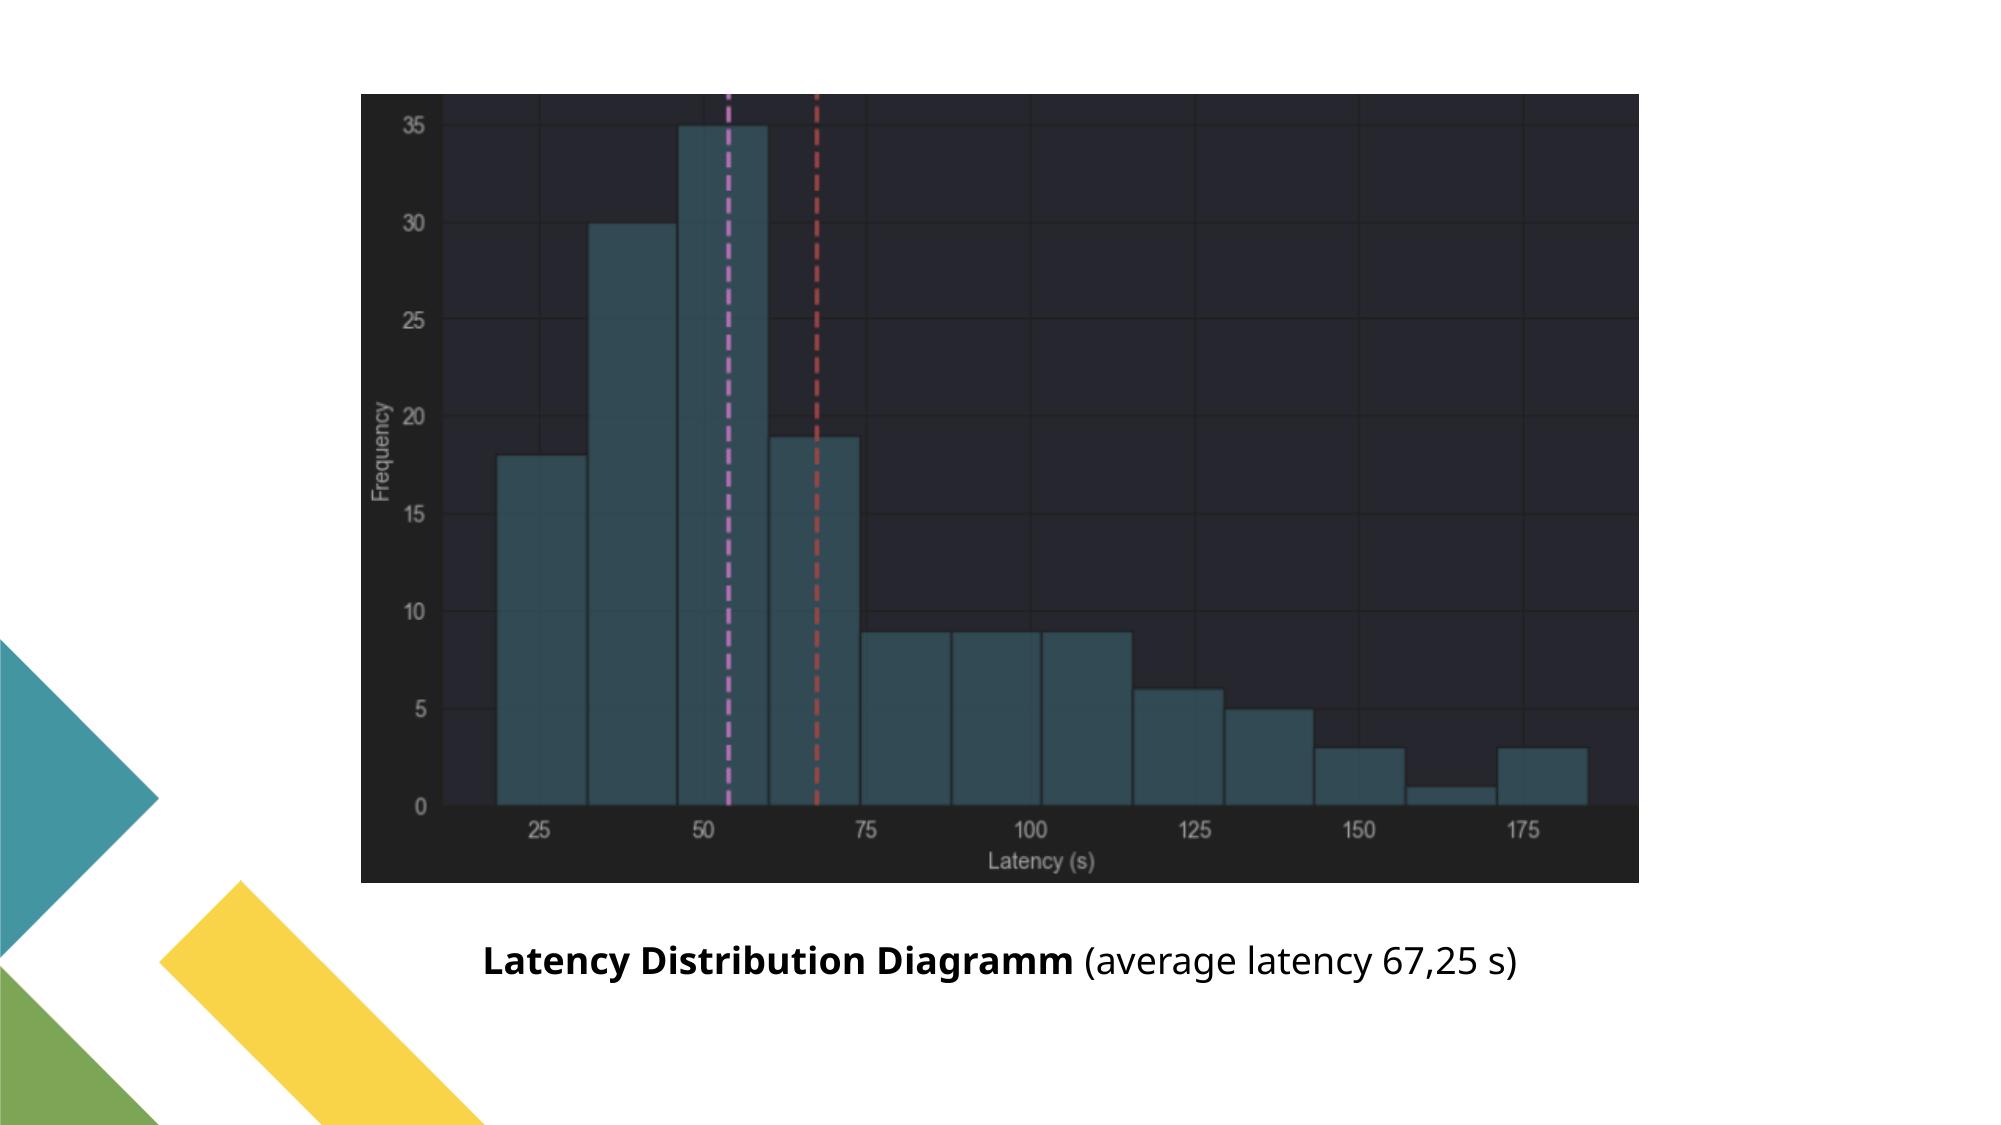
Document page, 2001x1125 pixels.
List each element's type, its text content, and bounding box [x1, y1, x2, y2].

picture [0, 94, 1639, 1125]
text_box Latency Distribution Diagramm (average latency 67,25 s) [486, 929, 1639, 990]
